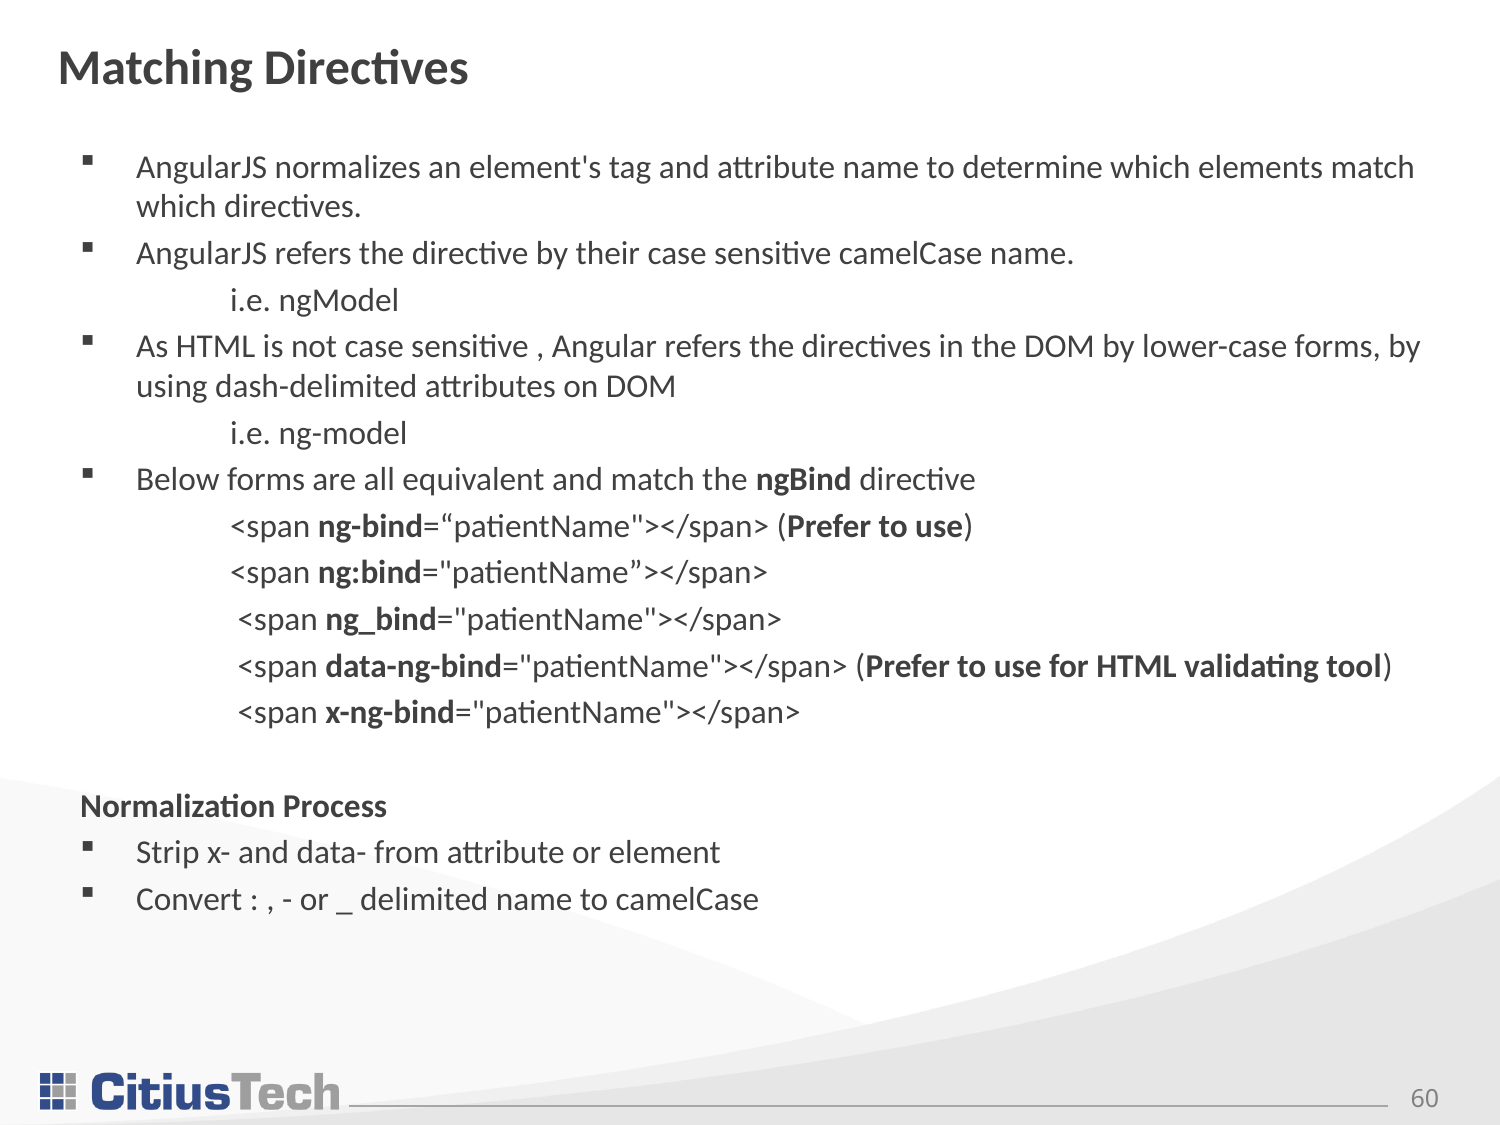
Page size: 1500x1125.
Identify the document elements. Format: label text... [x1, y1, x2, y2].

picture [0, 0, 1500, 1125]
list AngularJS normalizes an element's tag and attribute name to determine which elements match which directives. AngularJS refers the directive by their case sensitive camelCase name. i.e. ngModel As HTML is not case sensitive , Angular refers the directives in the DOM by lower-case forms, by using dash-delimited attributes on DOM i.e. ng-model Below forms are all equivalent and match the ngBind directive <span ng-bind=“patientName"></span> (Prefer to use) <span ng:bind="patientName”></span> <span ng_bind="patientName"></span> <span data-ng-bind="patientName"></span> (Prefer to use for HTML validating tool) <span x-ng-bind="patientName"></span> Normalization Process Strip x- and data- from attribute or element Convert : , - or _ delimited name to camelCase [64, 137, 1476, 1071]
title Matching Directives [42, 17, 1448, 112]
